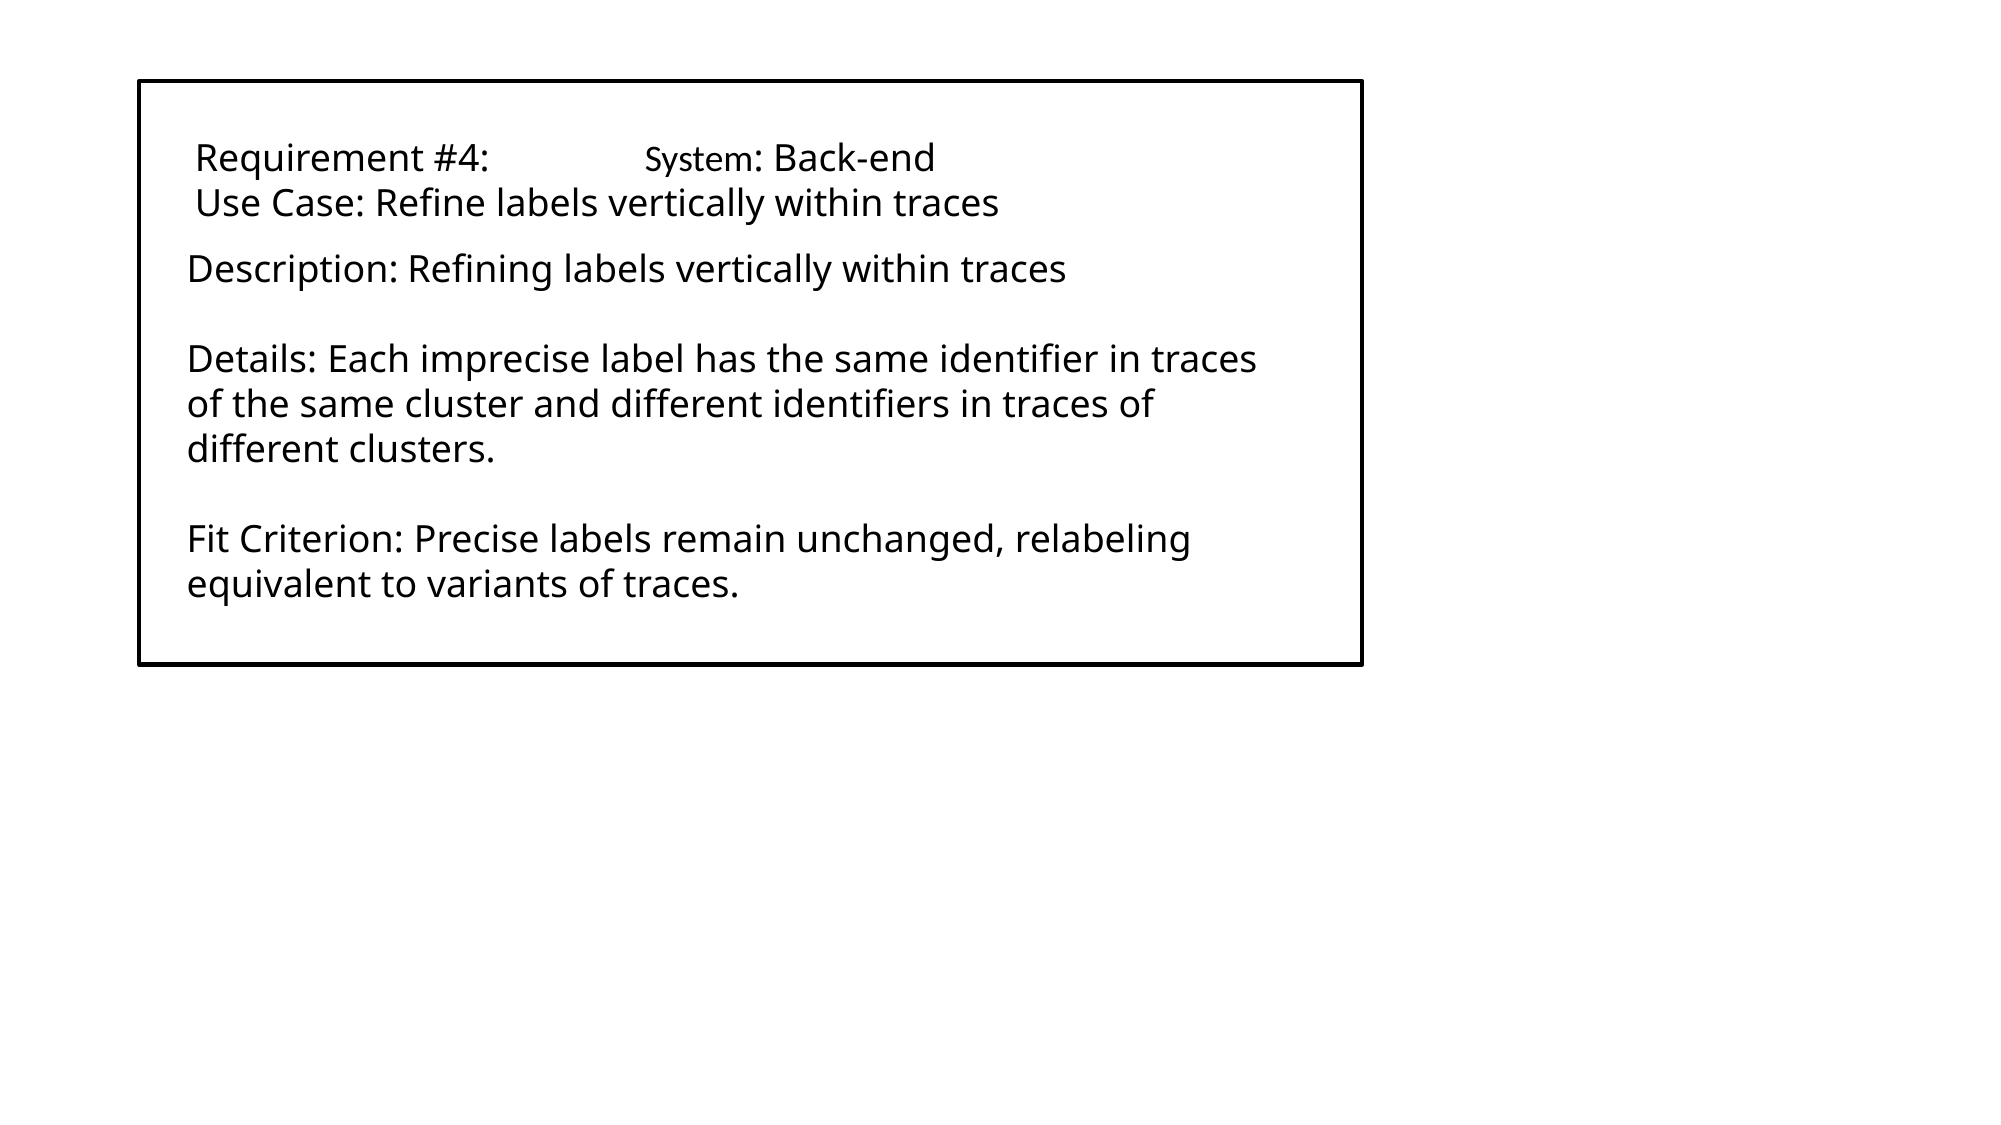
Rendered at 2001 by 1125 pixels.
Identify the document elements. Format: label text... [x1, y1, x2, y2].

text_box [137, 79, 1364, 667]
text_box Requirement #4: System: Back-end Use Case: Refine labels vertically within traces [179, 126, 1320, 232]
text_box Description: Refining labels vertically within traces Details: Each imprecise label has the same identifier in traces of the same cluster and different identifiers in traces of different clusters. Fit Criterion: Precise labels remain unchanged, relabeling equivalent to variants of traces. [171, 237, 1308, 613]
